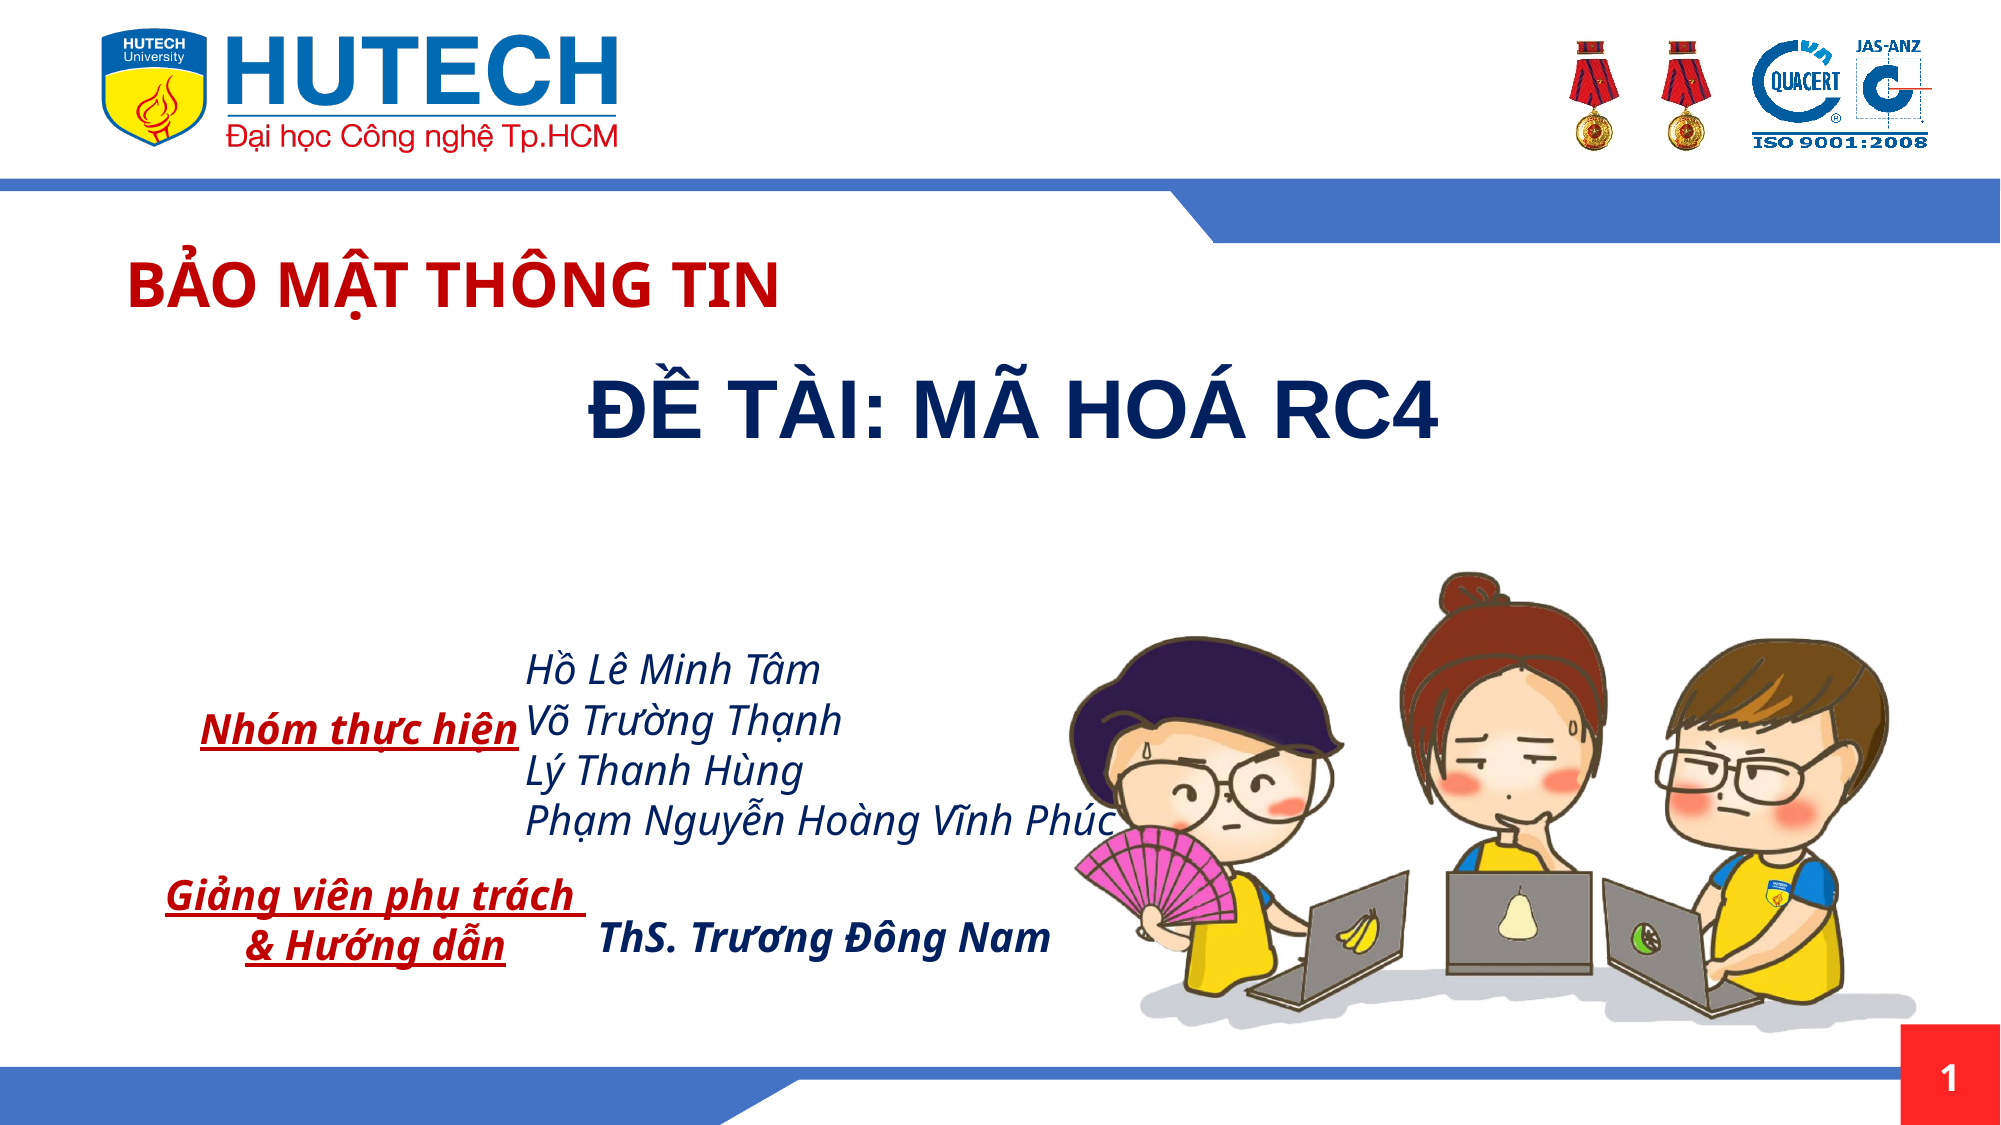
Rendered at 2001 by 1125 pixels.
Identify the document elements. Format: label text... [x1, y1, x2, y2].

text_box Nhóm thực hiện [185, 695, 509, 760]
text_box ThS. Trương Đông Nam [582, 903, 1067, 969]
text_box BẢO MẬT THÔNG TIN [0, 237, 931, 328]
text_box Hồ Lê Minh Tâm Võ Trường Thạnh Lý Thanh Hùng Phạm Nguyễn Hoàng Vĩnh Phúc [509, 635, 1068, 901]
text_box Giảng viên phụ trách & Hướng dẫn [150, 861, 601, 976]
picture [1745, 35, 1939, 152]
picture [1546, 35, 1731, 152]
picture [1068, 571, 1917, 1034]
picture [65, 0, 653, 182]
text_box ĐỀ TÀI: MÃ HOÁ RC4 [573, 347, 1454, 463]
